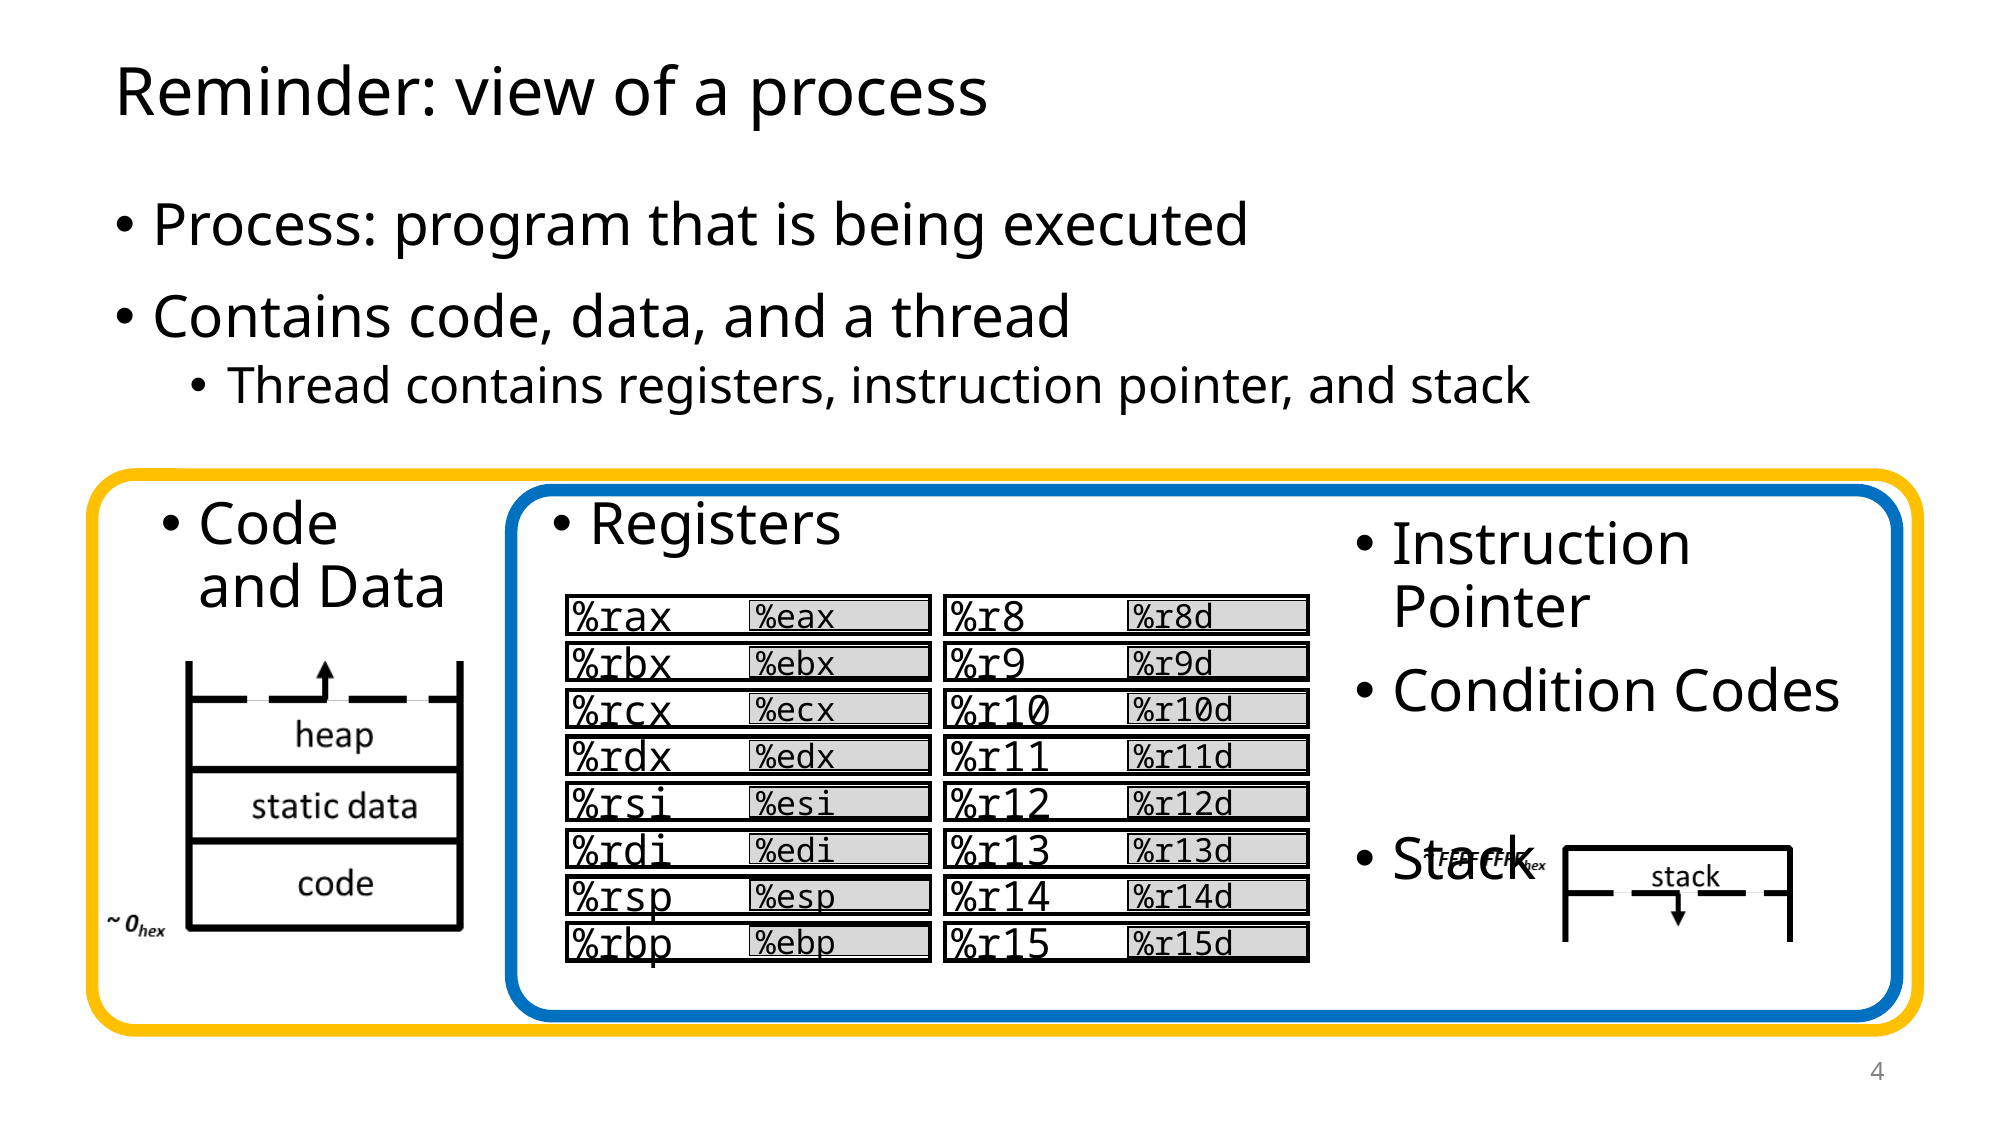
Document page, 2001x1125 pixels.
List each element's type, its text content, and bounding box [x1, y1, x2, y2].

slide_number 4 [1749, 1042, 1900, 1103]
text_box [91, 473, 1919, 1032]
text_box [566, 596, 1309, 961]
title Reminder: view of a process [99, 37, 1900, 150]
text_box [510, 489, 1899, 1018]
list Process: program that is being executed Contains code, data, and a thread Thread contains registers, instruction pointer, and stack [99, 187, 1900, 490]
picture [62, 660, 465, 956]
text_box Code and Data [146, 486, 465, 586]
picture [1388, 839, 1795, 942]
